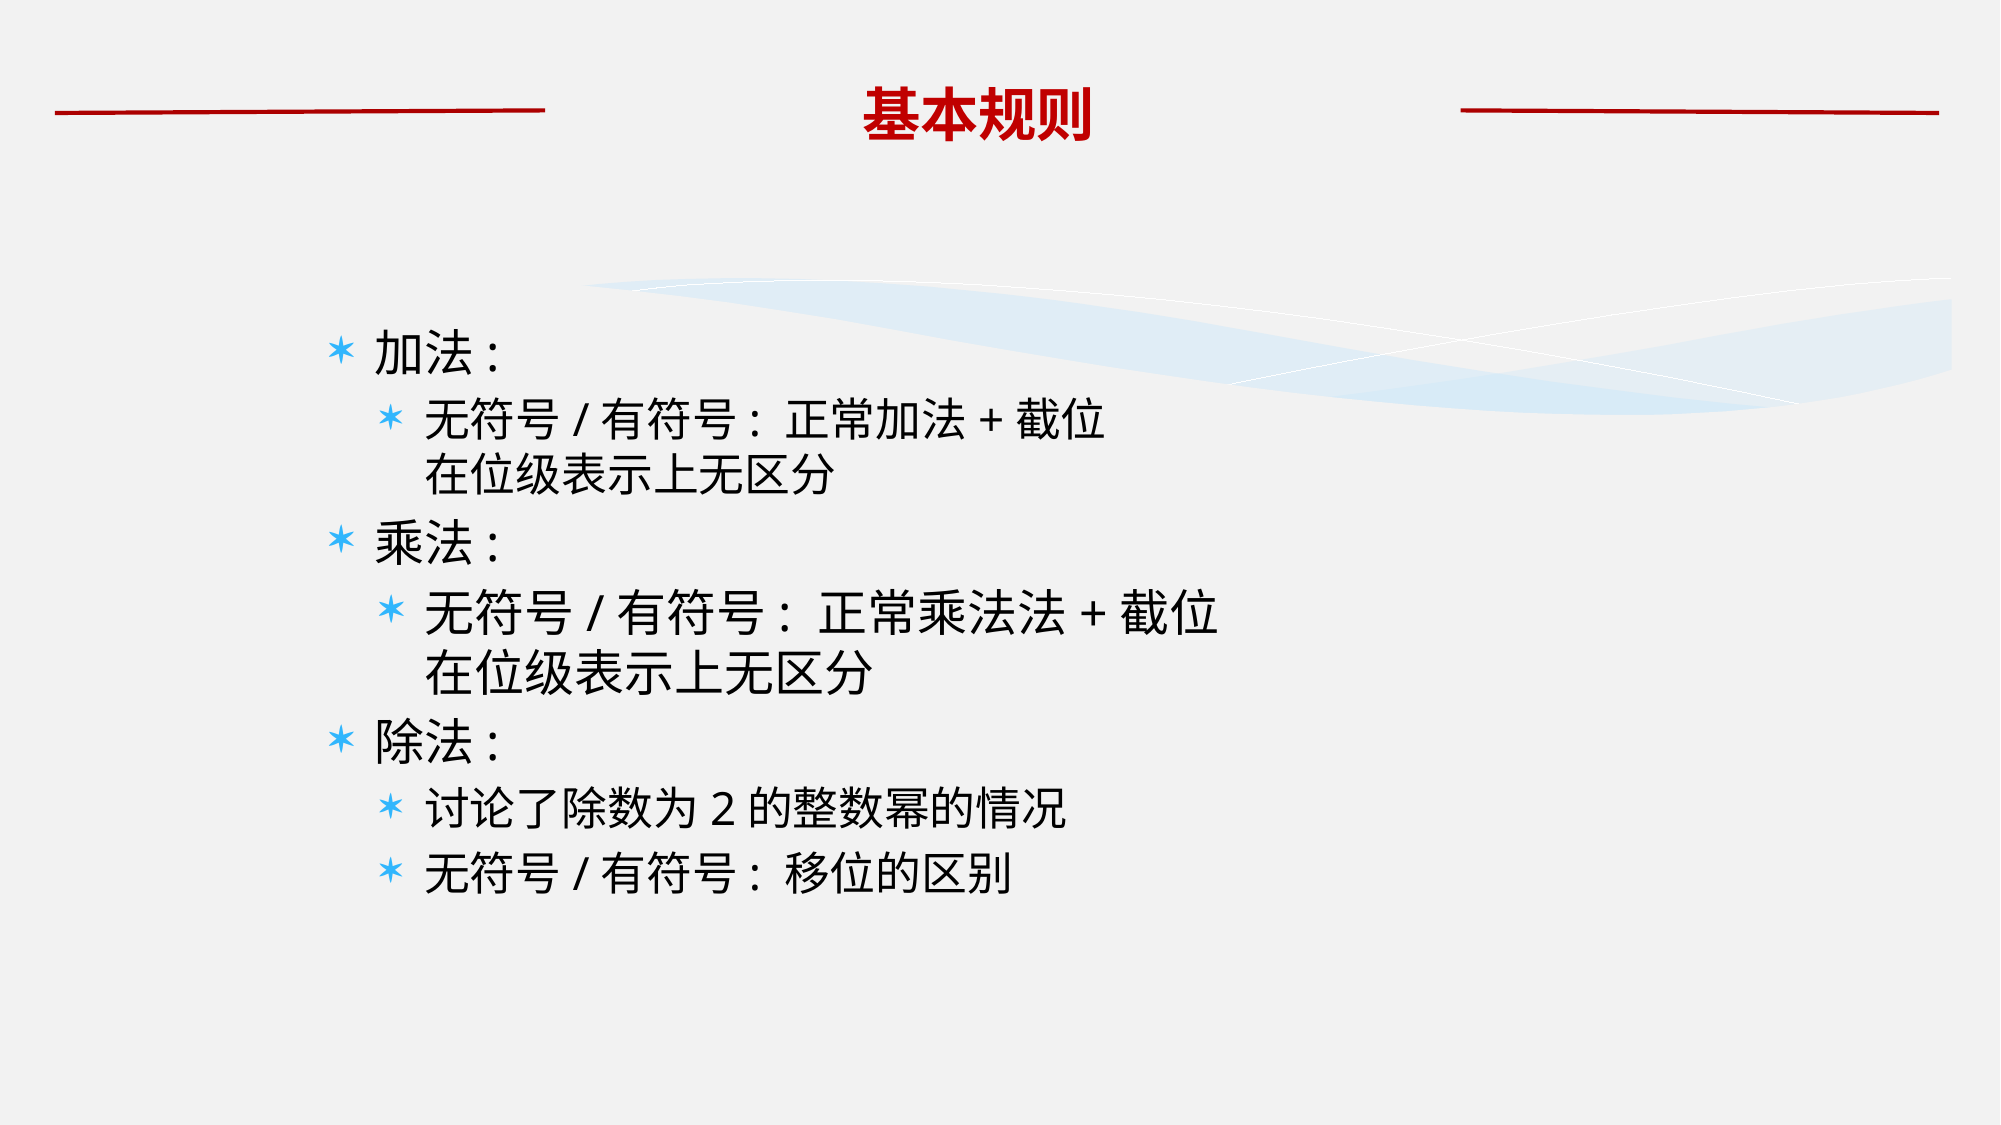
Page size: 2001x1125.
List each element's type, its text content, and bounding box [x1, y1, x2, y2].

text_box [54, 110, 546, 114]
list 加法: 无符号/有符号: 正常加法+截位 在位级表示上无区分 乘法: 无符号/有符号: 正常乘法法+截位 在位级表示上无区分 除法: 讨论了除数为2的整数幂的情况 无符号/有符号: 移位的区别 [314, 314, 1936, 881]
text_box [1460, 110, 1940, 114]
title 基本规则 [78, 10, 1879, 216]
